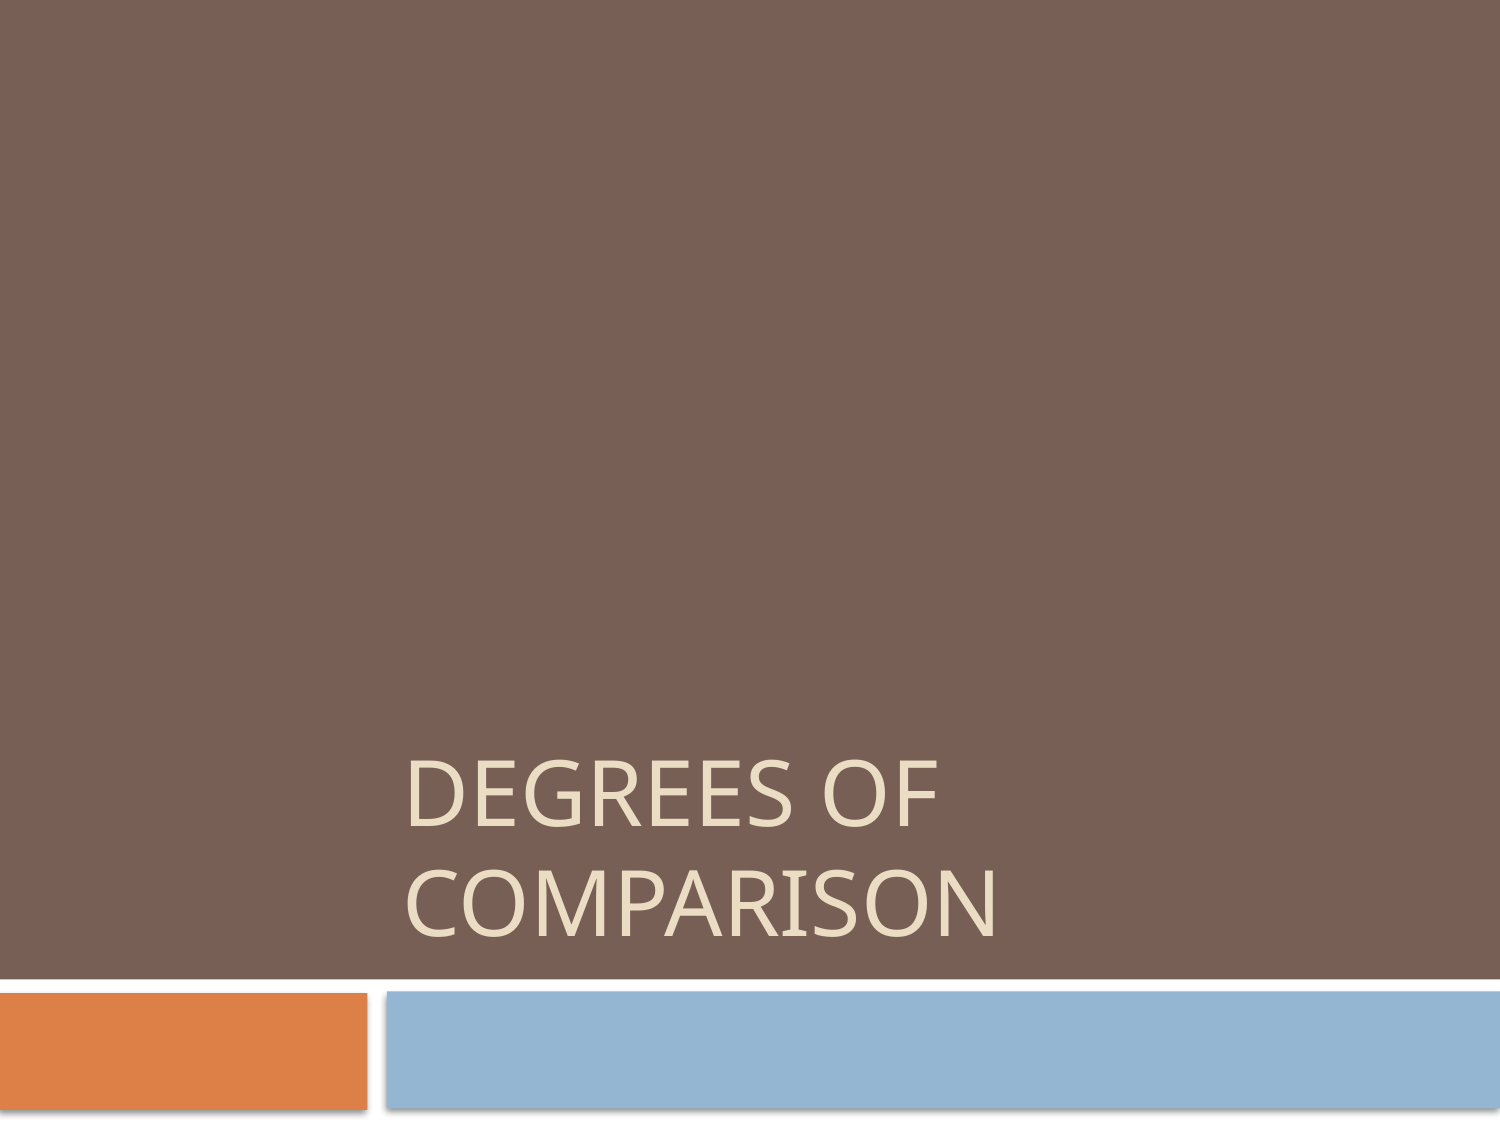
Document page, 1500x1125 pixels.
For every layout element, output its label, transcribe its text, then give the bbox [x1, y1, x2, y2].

title Degrees of comparison [387, 662, 1450, 963]
